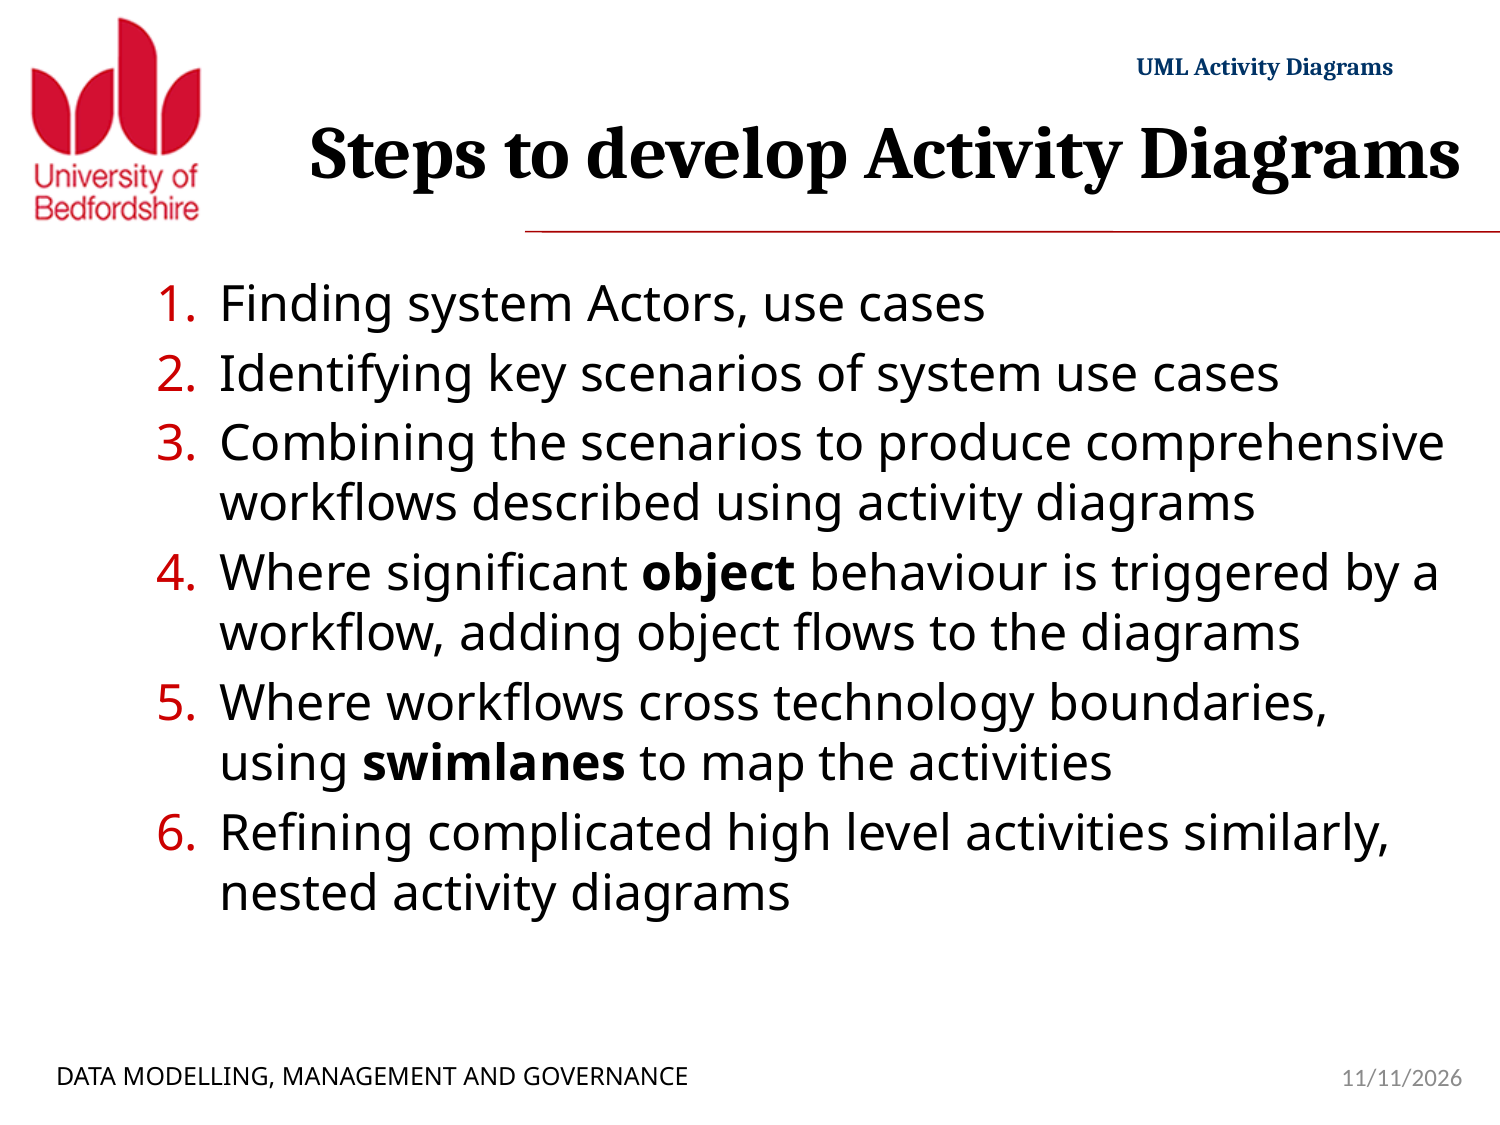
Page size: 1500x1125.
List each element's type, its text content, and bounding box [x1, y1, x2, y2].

title Steps to develop Activity Diagrams [174, 92, 1478, 205]
picture [0, 0, 237, 236]
list Finding system Actors, use cases Identifying key scenarios of system use cases Combining the scenarios to produce comprehensive workflows described using activity diagrams Where significant object behaviour is triggered by a workflow, adding object flows to the diagrams Where workflows cross technology boundaries, using swimlanes to map the activities Refining complicated high level activities similarly, nested activity diagrams [141, 263, 1477, 1032]
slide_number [1128, 1046, 1478, 1107]
